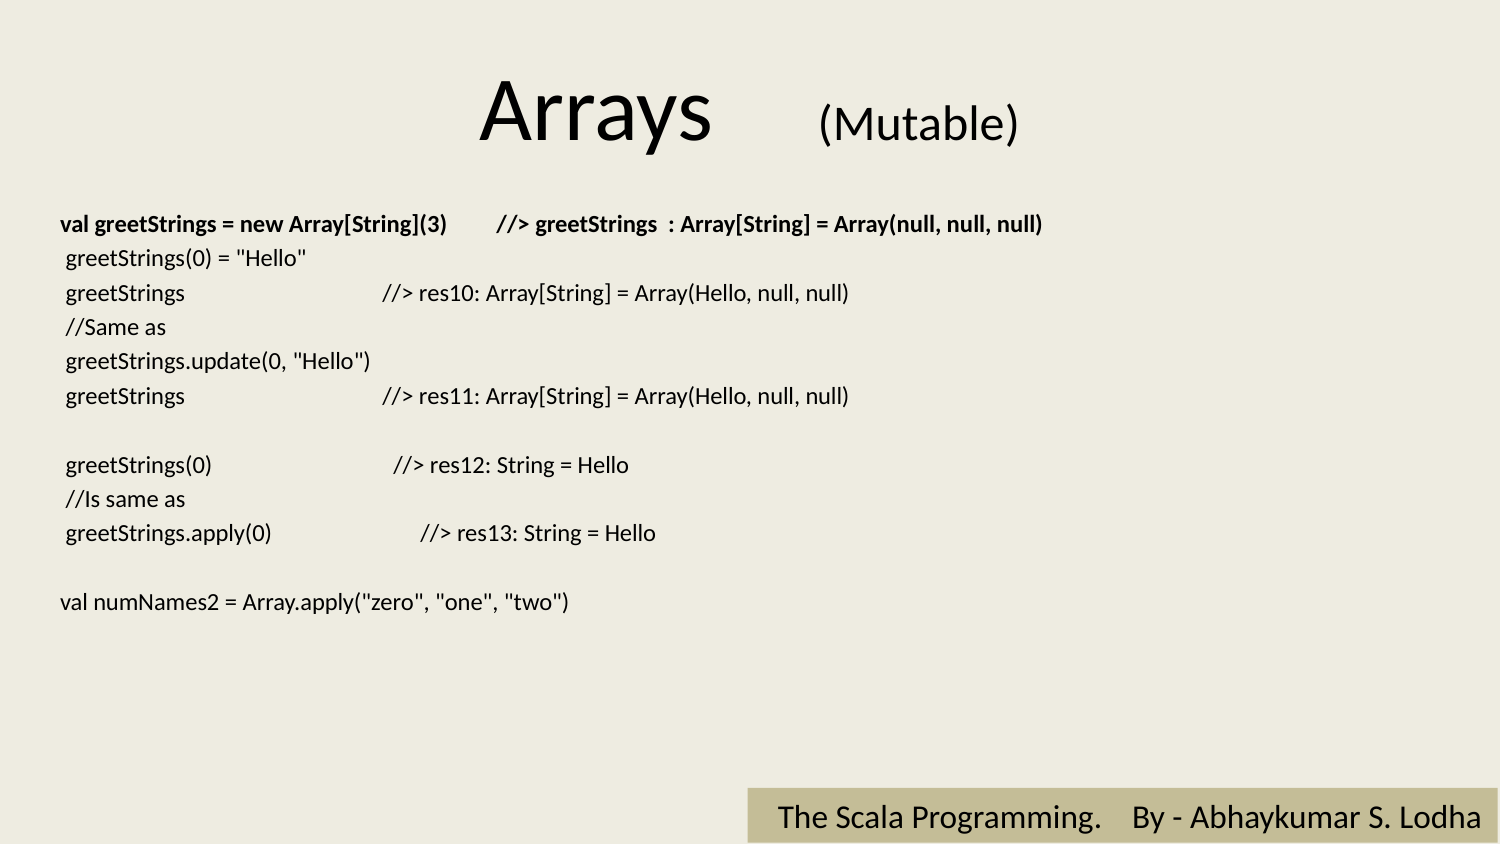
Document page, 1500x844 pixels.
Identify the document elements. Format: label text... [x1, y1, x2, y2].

title Arrays (Mutable) [75, 33, 1425, 175]
list val greetStrings = new Array[String](3) //> greetStrings : Array[String] = Array(null, null, null) greetStrings(0) = "Hello" greetStrings //> res10: Array[String] = Array(Hello, null, null) //Same as greetStrings.update(0, "Hello") greetStrings //> res11: Array[String] = Array(Hello, null, null) greetStrings(0) //> res12: String = Hello //Is same as greetStrings.apply(0) //> res13: String = Hello val numNames2 = Array.apply("zero", "one", "two") [39, 200, 1447, 626]
